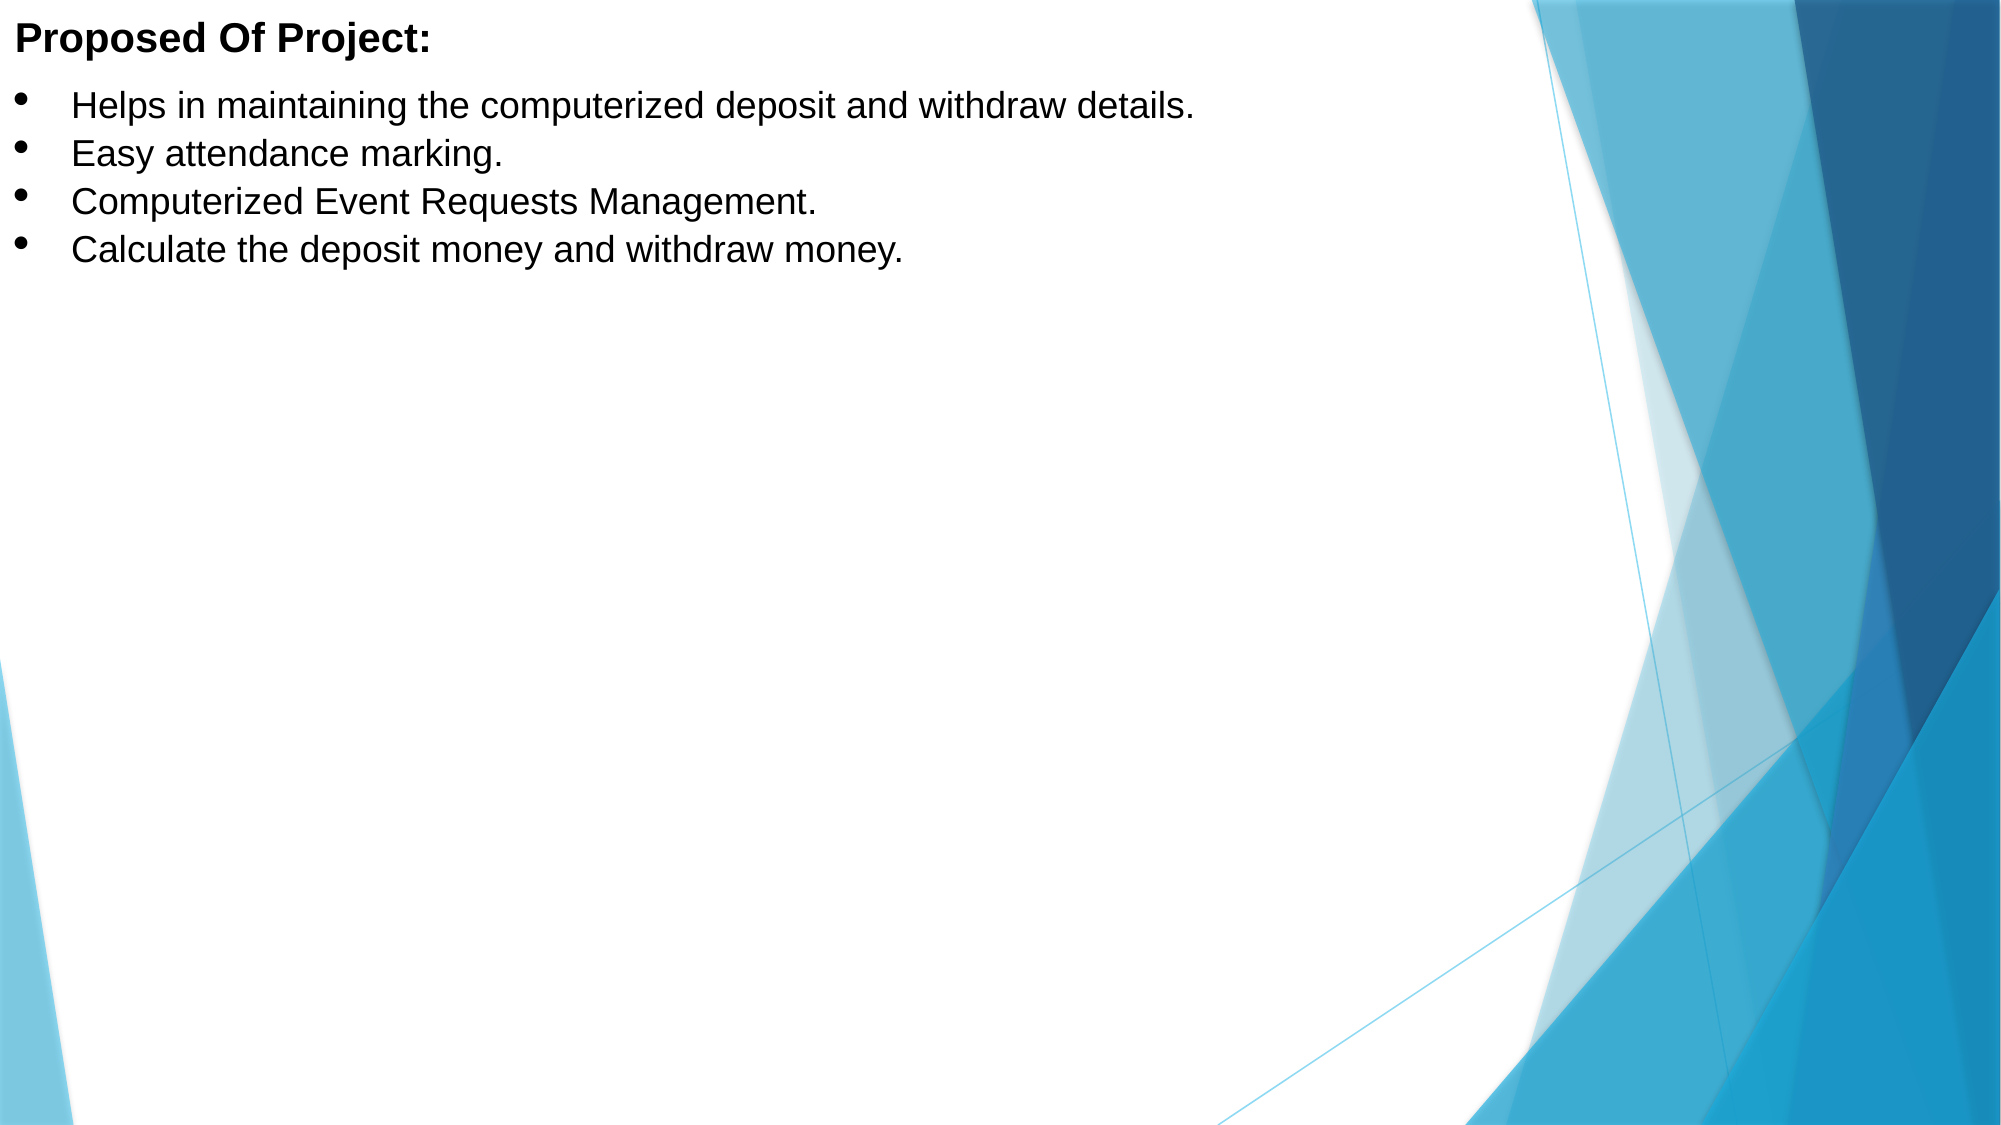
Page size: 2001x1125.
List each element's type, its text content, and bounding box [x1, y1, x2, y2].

text_box Proposed Of Project: Helps in maintaining the computerized deposit and withdraw details. Easy attendance marking. Computerized Event Requests Management. Calculate the deposit money and withdraw money. [0, 0, 1502, 326]
